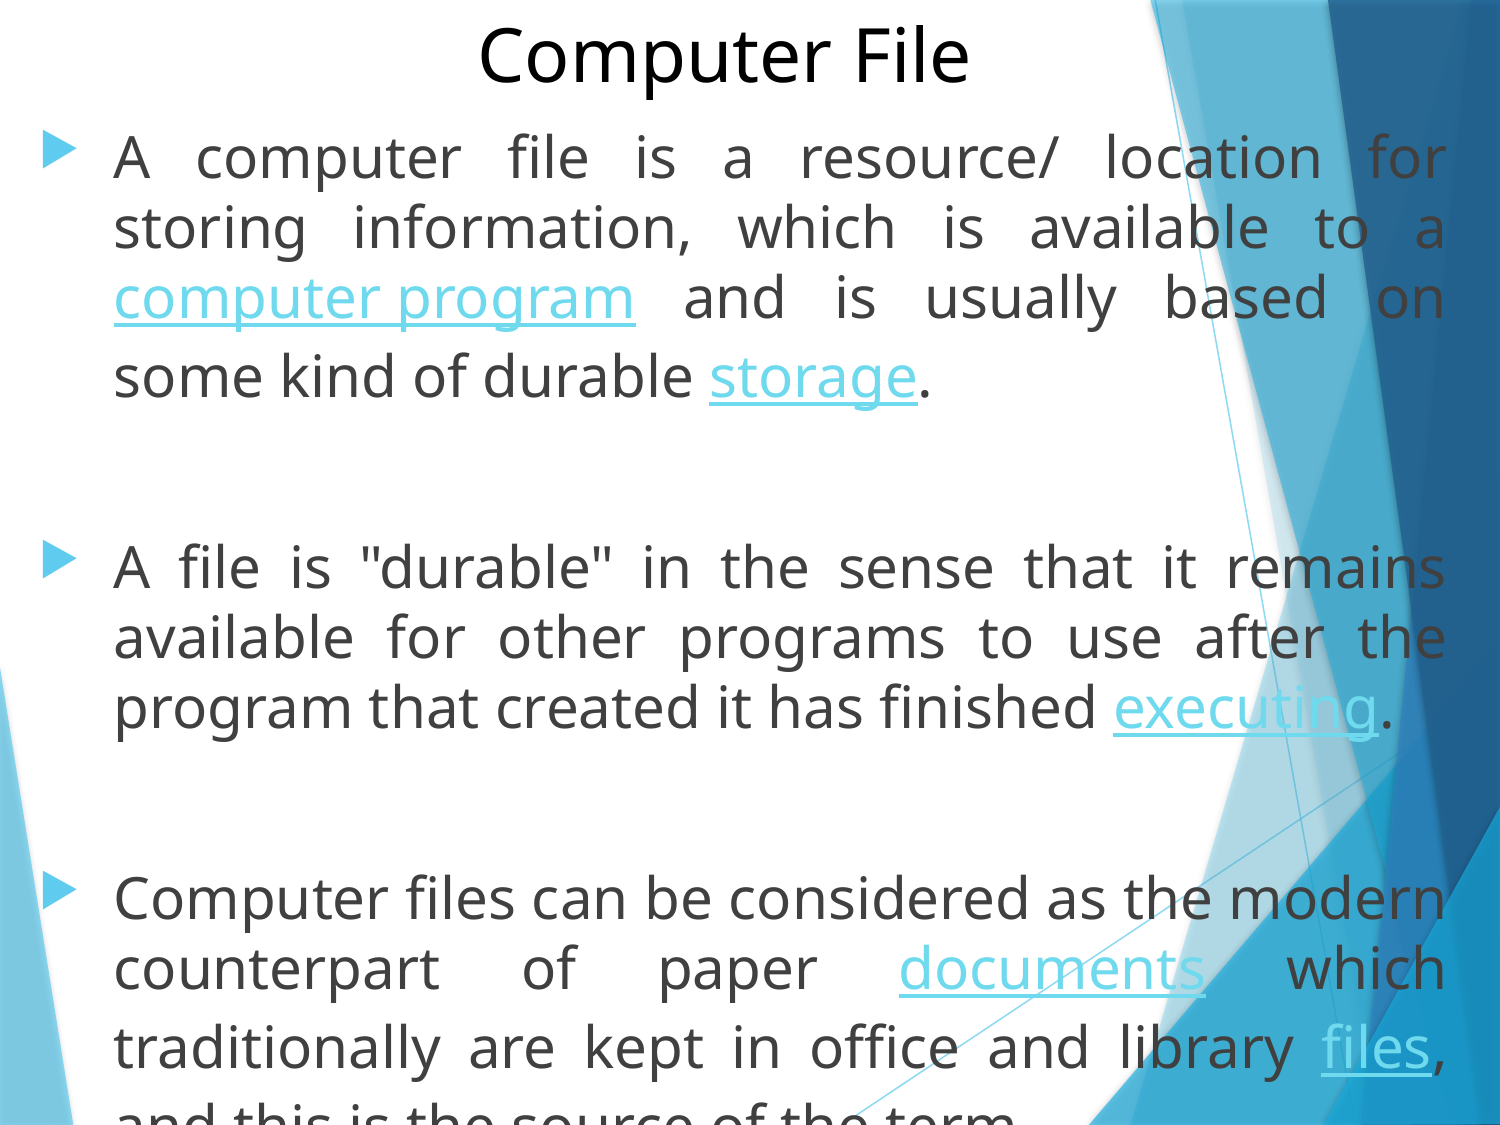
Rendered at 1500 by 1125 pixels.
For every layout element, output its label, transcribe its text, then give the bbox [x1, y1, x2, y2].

title Computer File [412, 0, 1038, 112]
list A computer file is a resource/ location for storing information, which is available to a computer program and is usually based on some kind of durable storage. A file is "durable" in the sense that it remains available for other programs to use after the program that created it has finished executing. Computer files can be considered as the modern counterpart of paper documents which traditionally are kept in office and library files, and this is the source of the term. [12, 112, 1463, 956]
